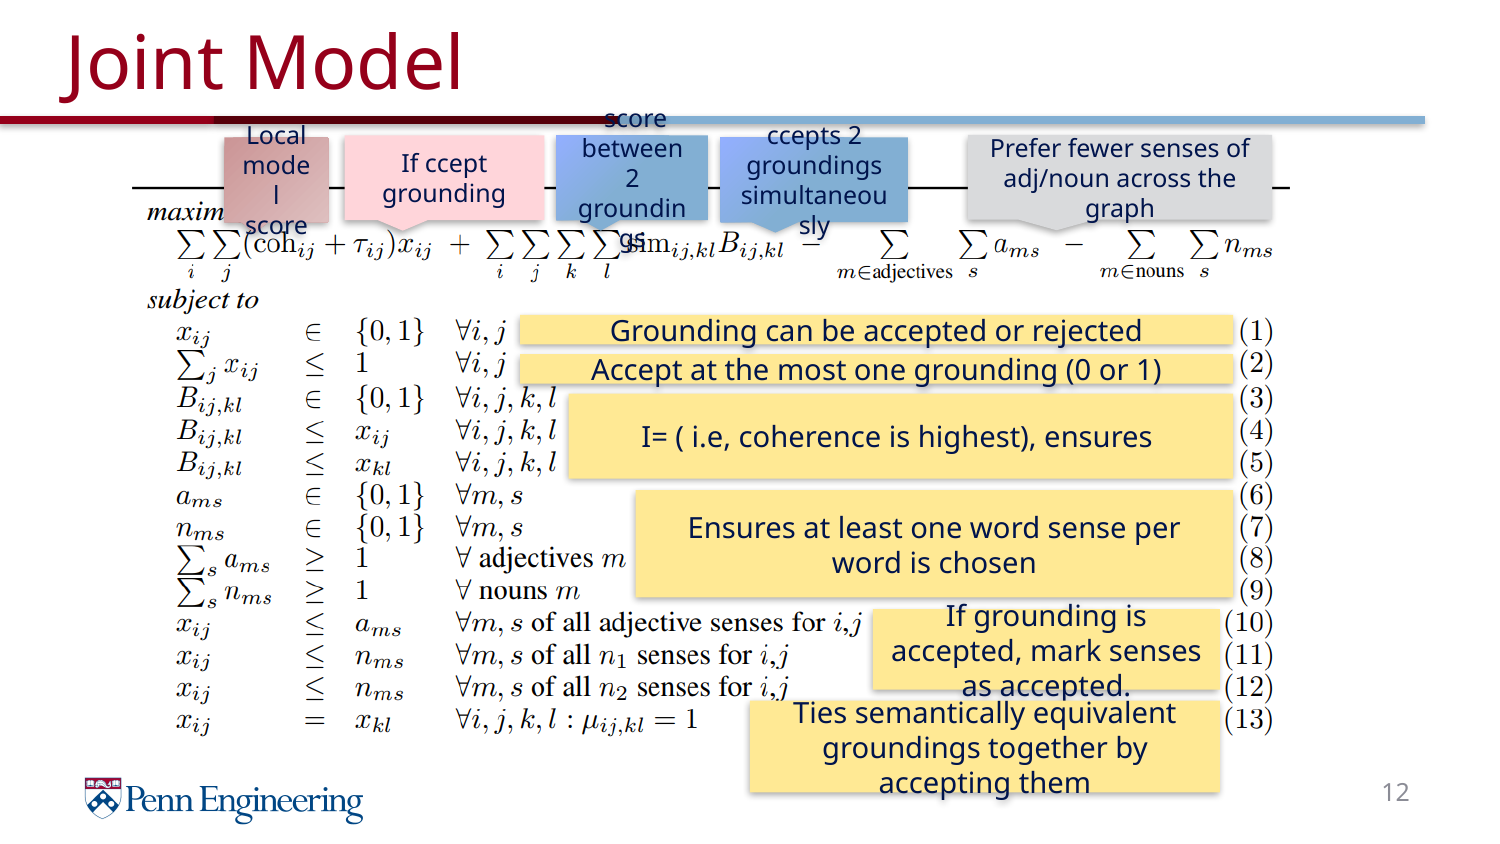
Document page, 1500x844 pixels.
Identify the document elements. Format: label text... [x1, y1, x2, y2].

text_box Local model score [223, 136, 330, 176]
text_box Ties semantically equivalent groundings together by accepting them [749, 759, 1221, 793]
text_box Prefer fewer senses of adj/noun across the graph [967, 134, 1273, 176]
picture [75, 770, 372, 828]
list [116, 177, 1301, 751]
slide_number 12 [1074, 770, 1425, 816]
title Joint Model [50, 2, 1401, 117]
